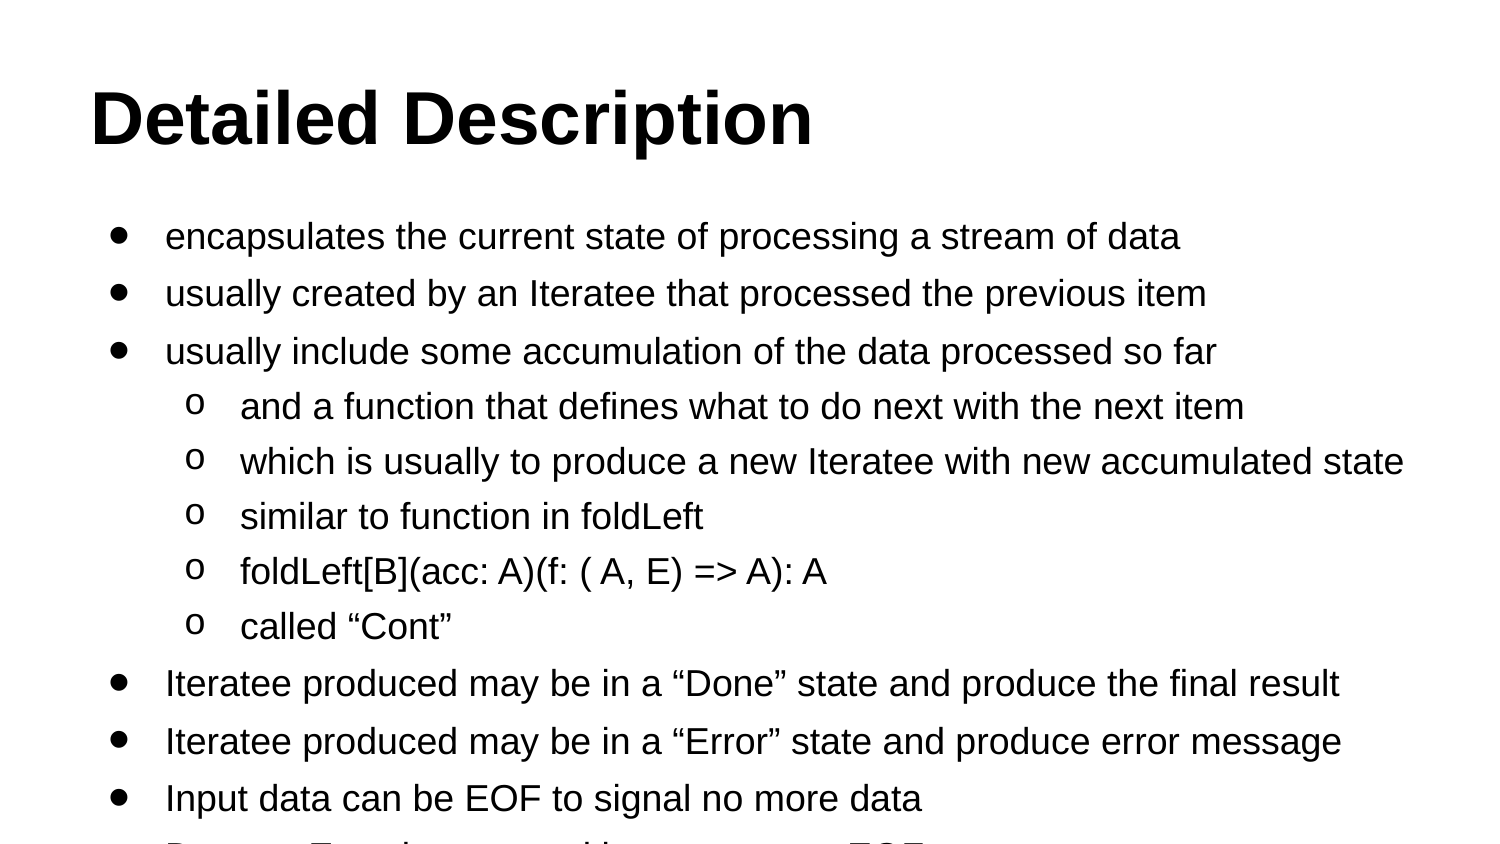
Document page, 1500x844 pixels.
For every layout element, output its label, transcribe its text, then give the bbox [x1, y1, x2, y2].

title Detailed Description [75, 33, 1425, 175]
list encapsulates the current state of processing a stream of data usually created by an Iteratee that processed the previous item usually include some accumulation of the data processed so far and a function that defines what to do next with the next item which is usually to produce a new Iteratee with new accumulated state similar to function in foldLeft foldLeft[B](acc: A)(f: ( A, E) => A): A called “Cont” Iteratee produced may be in a “Done” state and produce the final result Iteratee produced may be in a “Error” state and produce error message Input data can be EOF to signal no more data Done or Error is expected in response to EOF [75, 196, 1425, 808]
